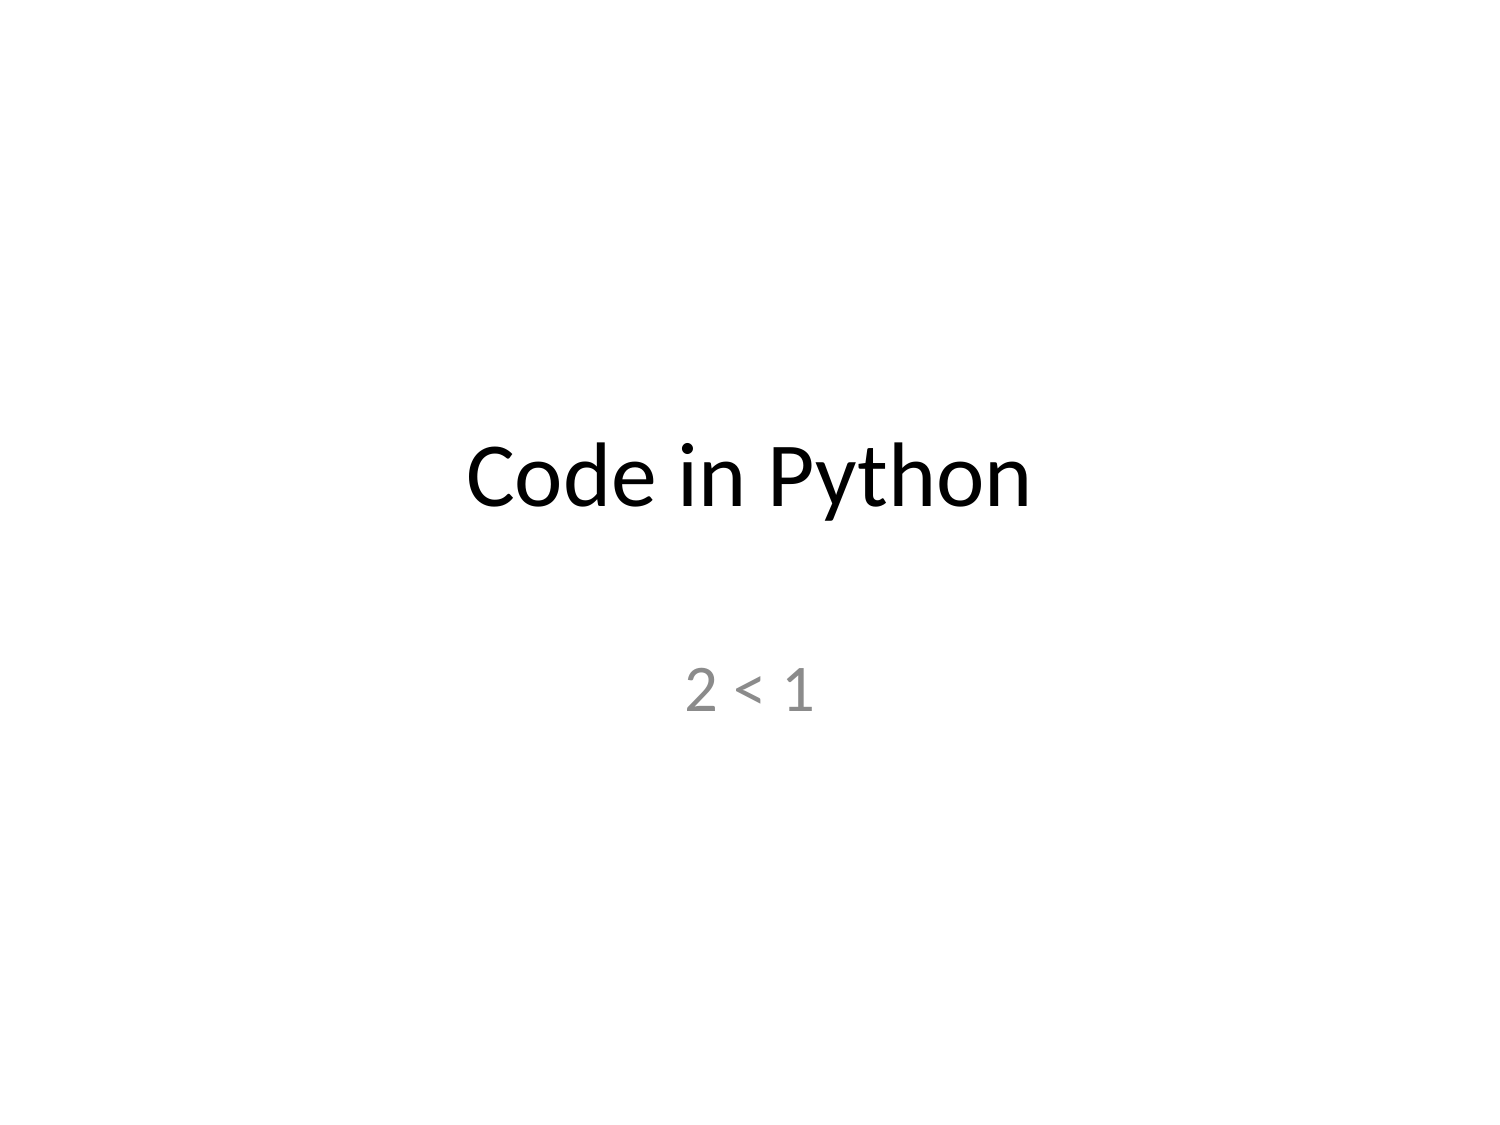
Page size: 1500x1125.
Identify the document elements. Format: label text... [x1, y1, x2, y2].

title Code in Python [112, 349, 1388, 591]
subtitle 2 < 1 [225, 637, 1275, 925]
